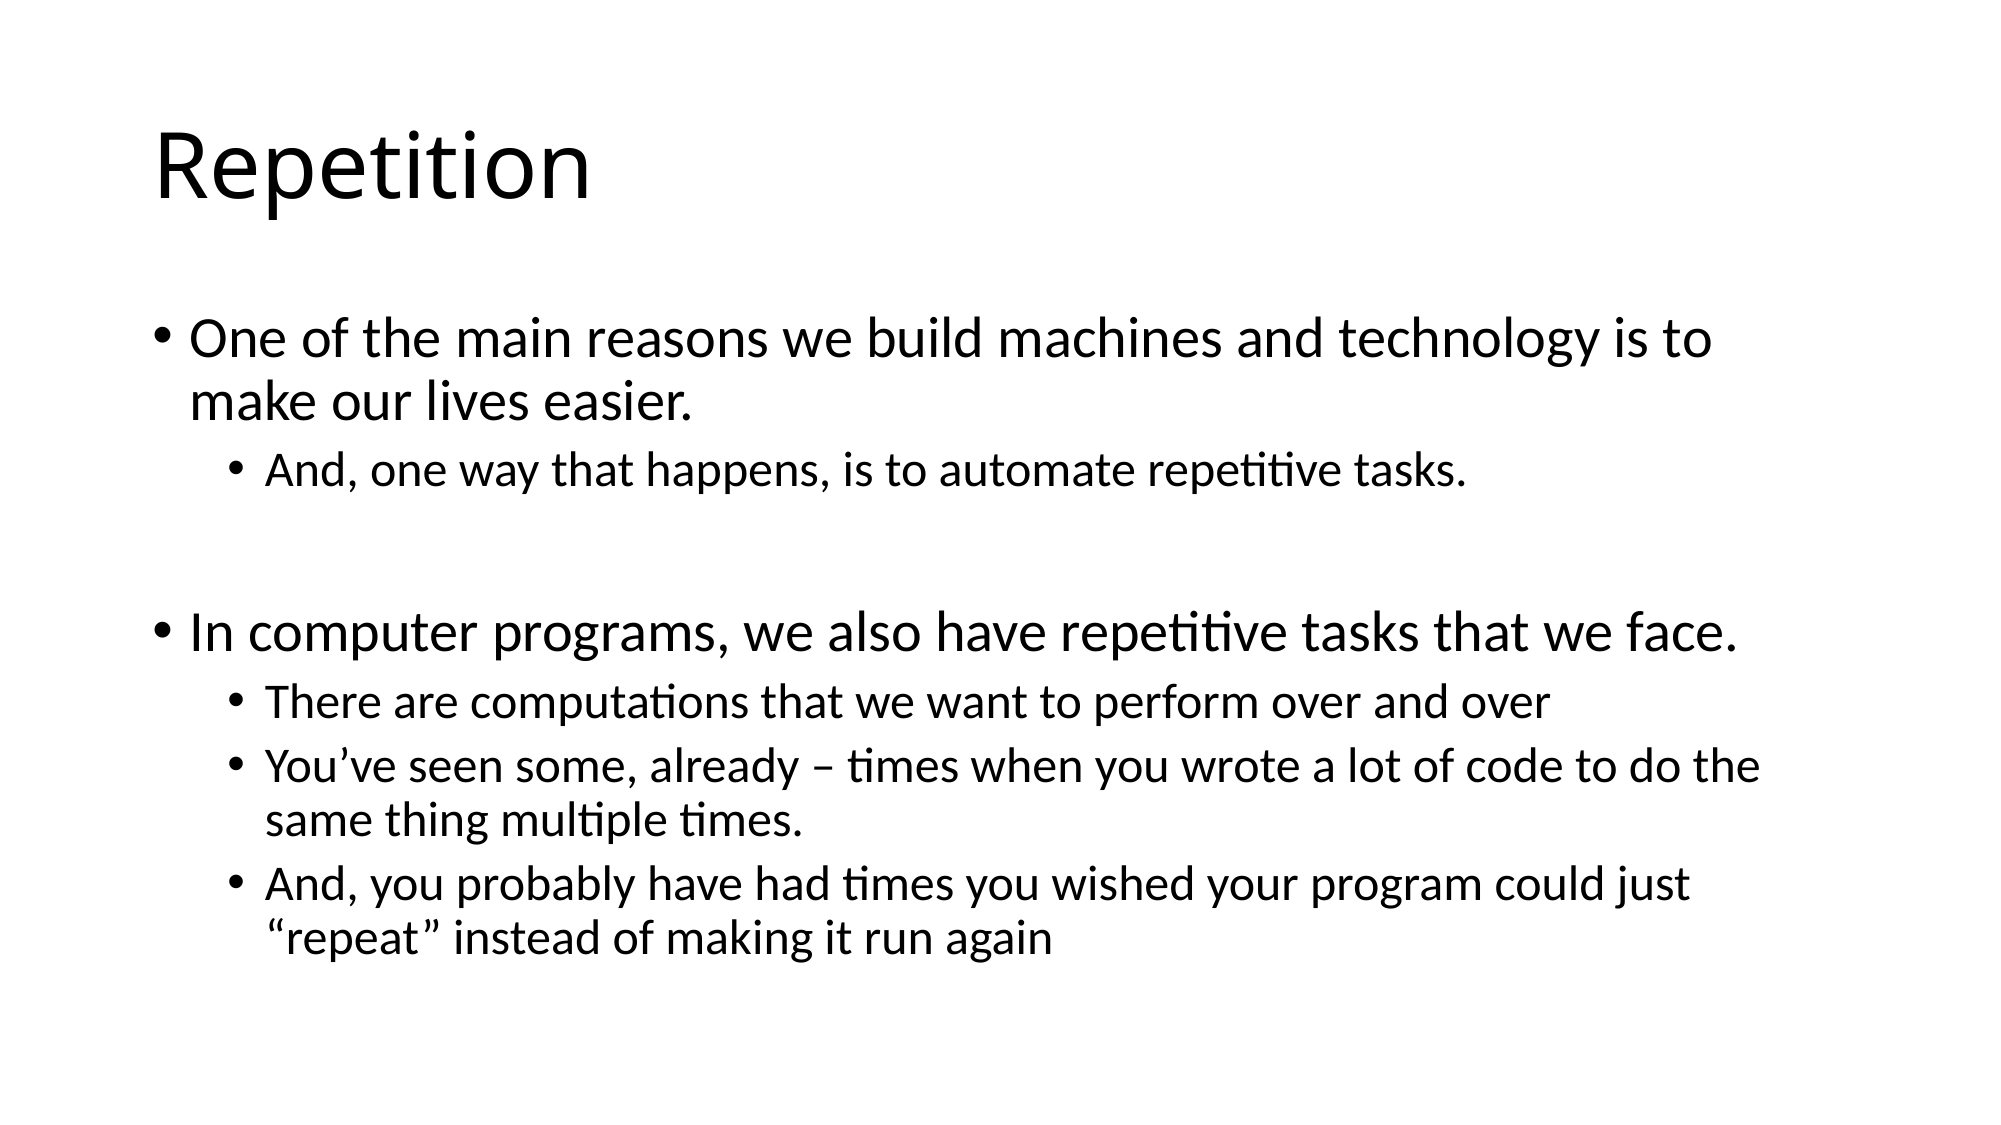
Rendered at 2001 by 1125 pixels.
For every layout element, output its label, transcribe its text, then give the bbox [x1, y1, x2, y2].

list One of the main reasons we build machines and technology is to make our lives easier. And, one way that happens, is to automate repetitive tasks. In computer programs, we also have repetitive tasks that we face. There are computations that we want to perform over and over You’ve seen some, already – times when you wrote a lot of code to do the same thing multiple times. And, you probably have had times you wished your program could just “repeat” instead of making it run again [137, 299, 1863, 1014]
title Repetition [137, 59, 1863, 278]
